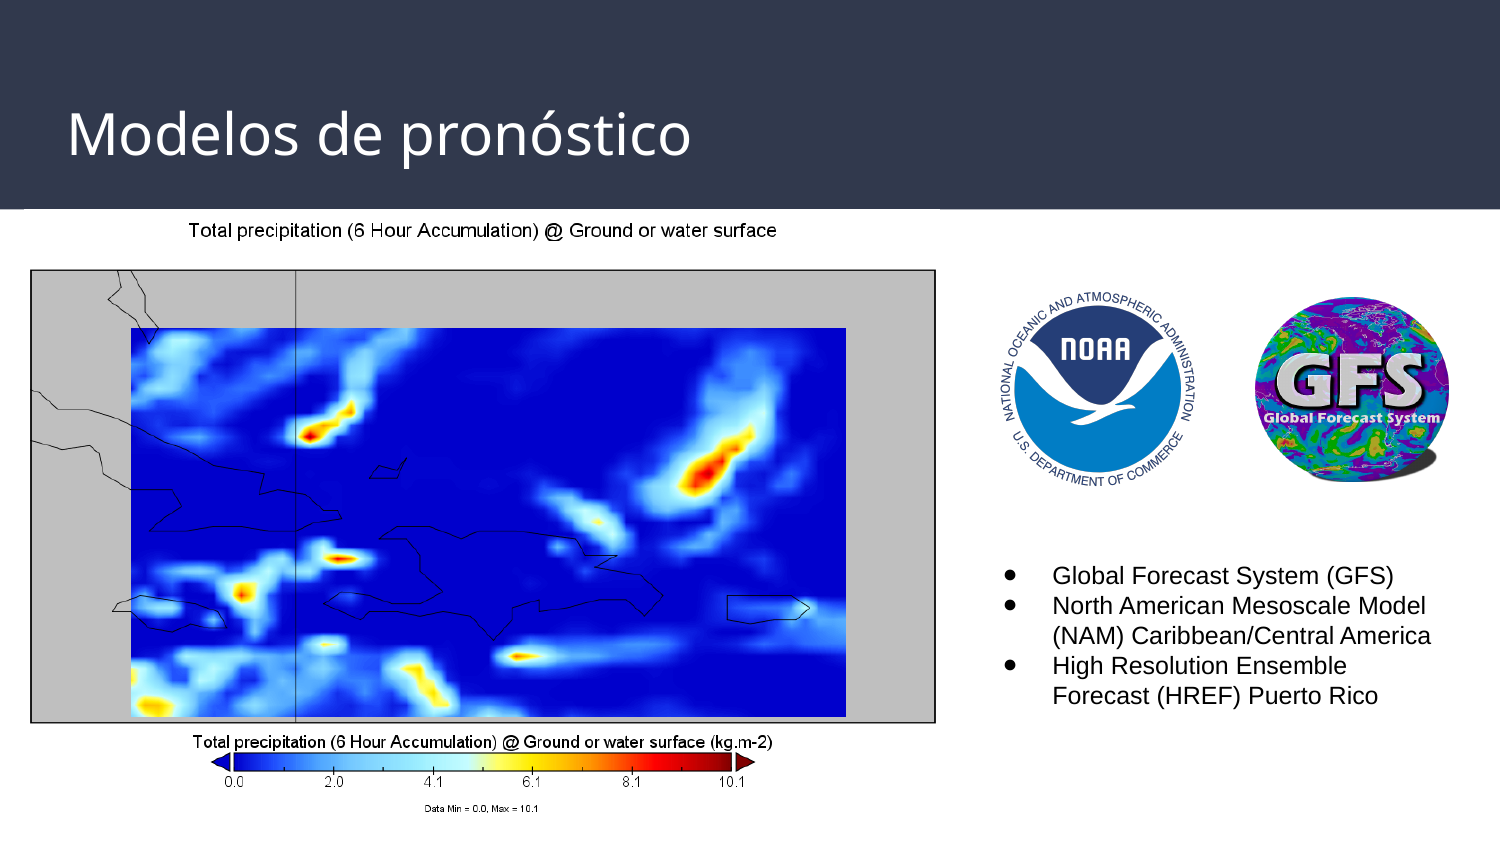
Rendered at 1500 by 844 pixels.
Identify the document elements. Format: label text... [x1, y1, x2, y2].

text_box Global Forecast System (GFS) North American Mesoscale Model (NAM) Caribbean/Central America High Resolution Ensemble Forecast (HREF) Puerto Rico [962, 544, 1464, 717]
picture [24, 209, 940, 819]
picture [1000, 292, 1195, 487]
title Modelos de pronóstico [51, 82, 1449, 185]
picture [1255, 296, 1450, 483]
